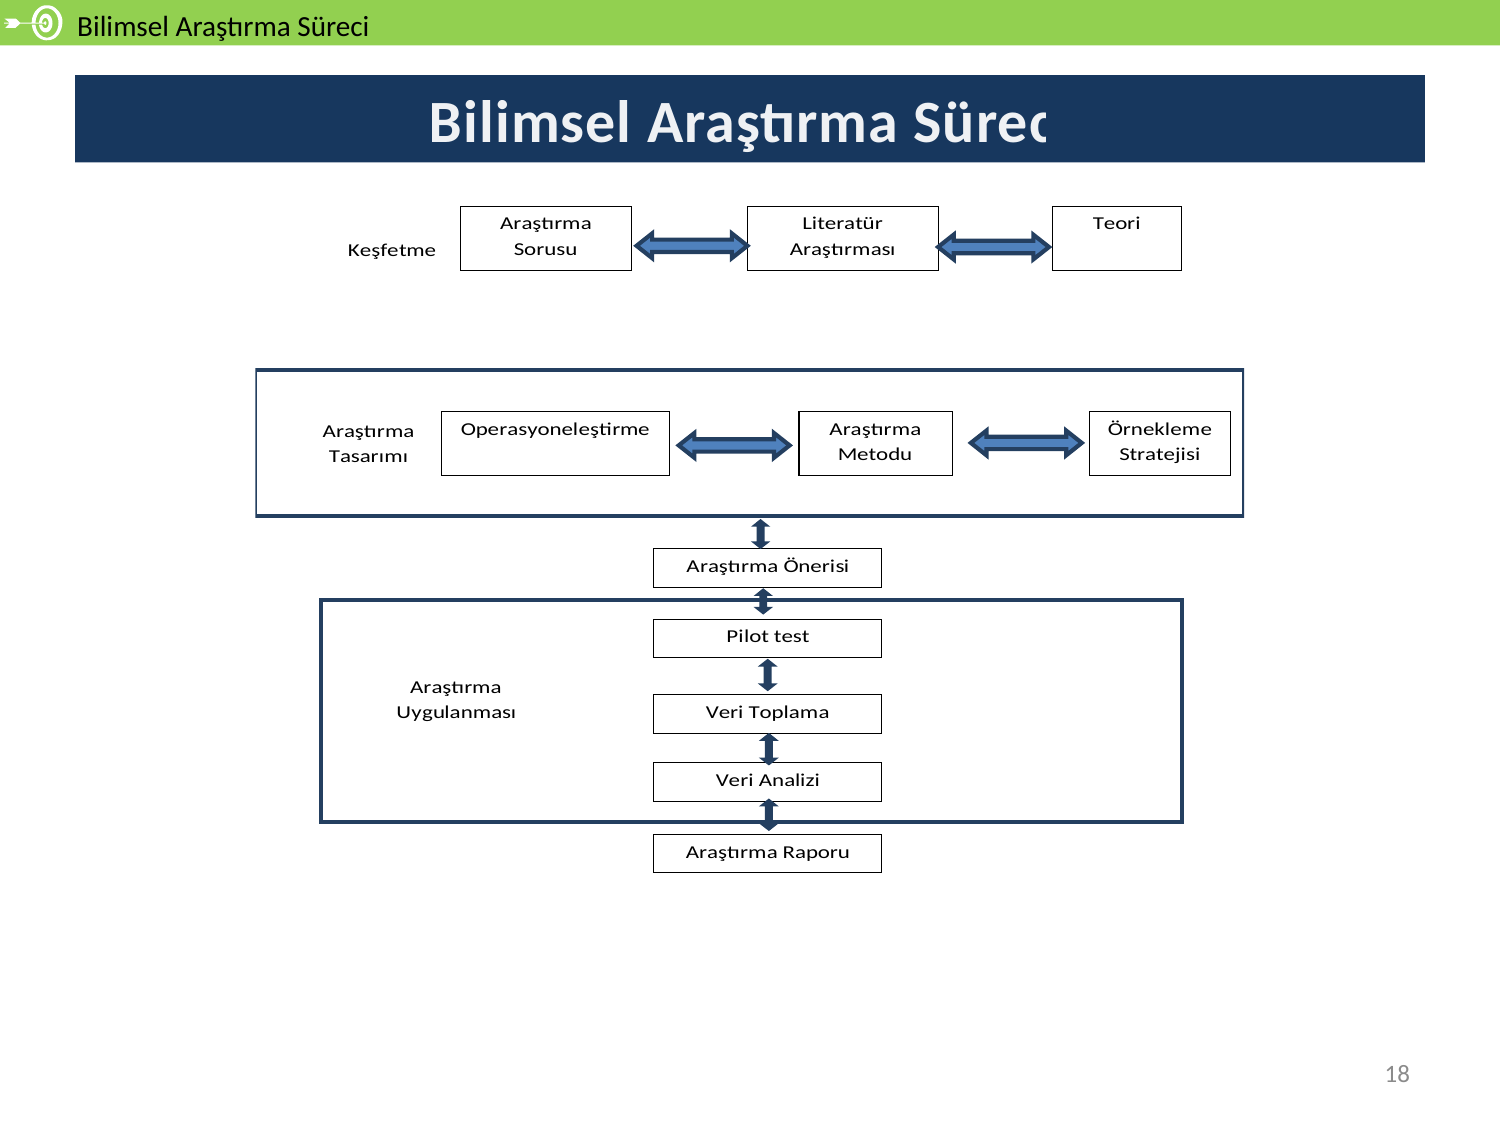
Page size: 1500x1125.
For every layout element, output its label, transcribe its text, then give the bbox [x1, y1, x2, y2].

picture [255, 187, 1245, 884]
title Bilimsel Araştırma Süreci [75, 75, 1425, 163]
slide_number 18 [1074, 1042, 1425, 1103]
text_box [0, 0, 1500, 46]
